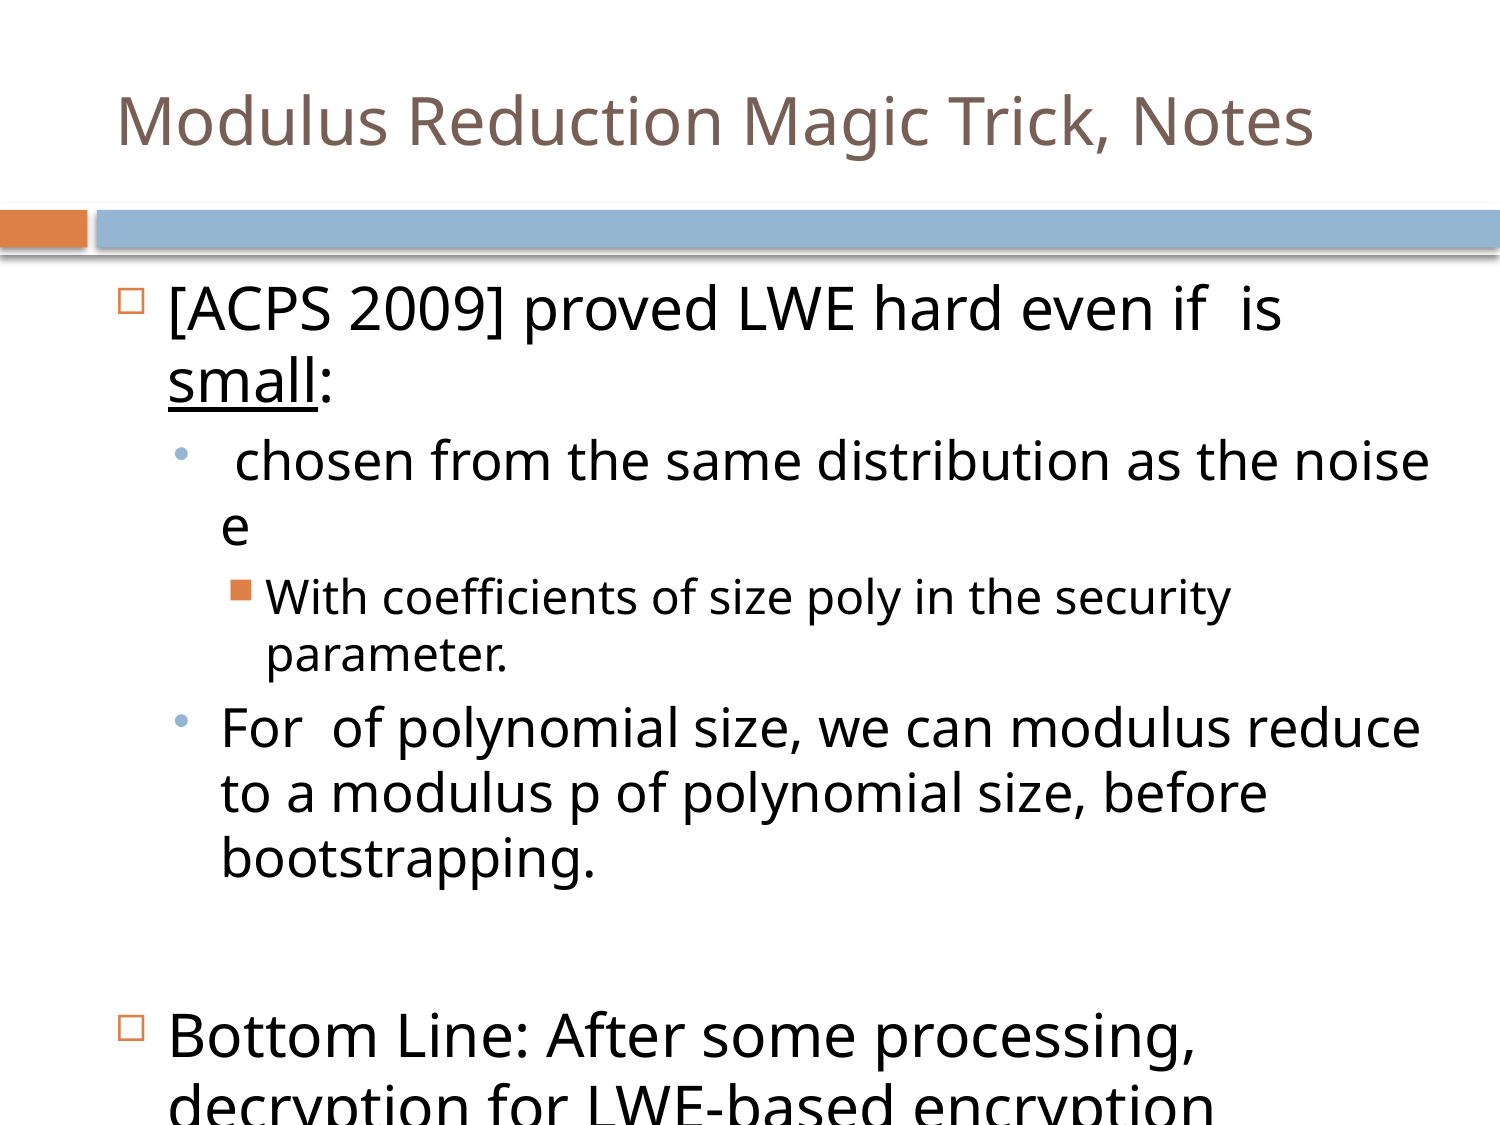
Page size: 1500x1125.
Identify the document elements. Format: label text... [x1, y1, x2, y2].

title Modulus Reduction Magic Trick, Notes [100, 37, 1438, 200]
